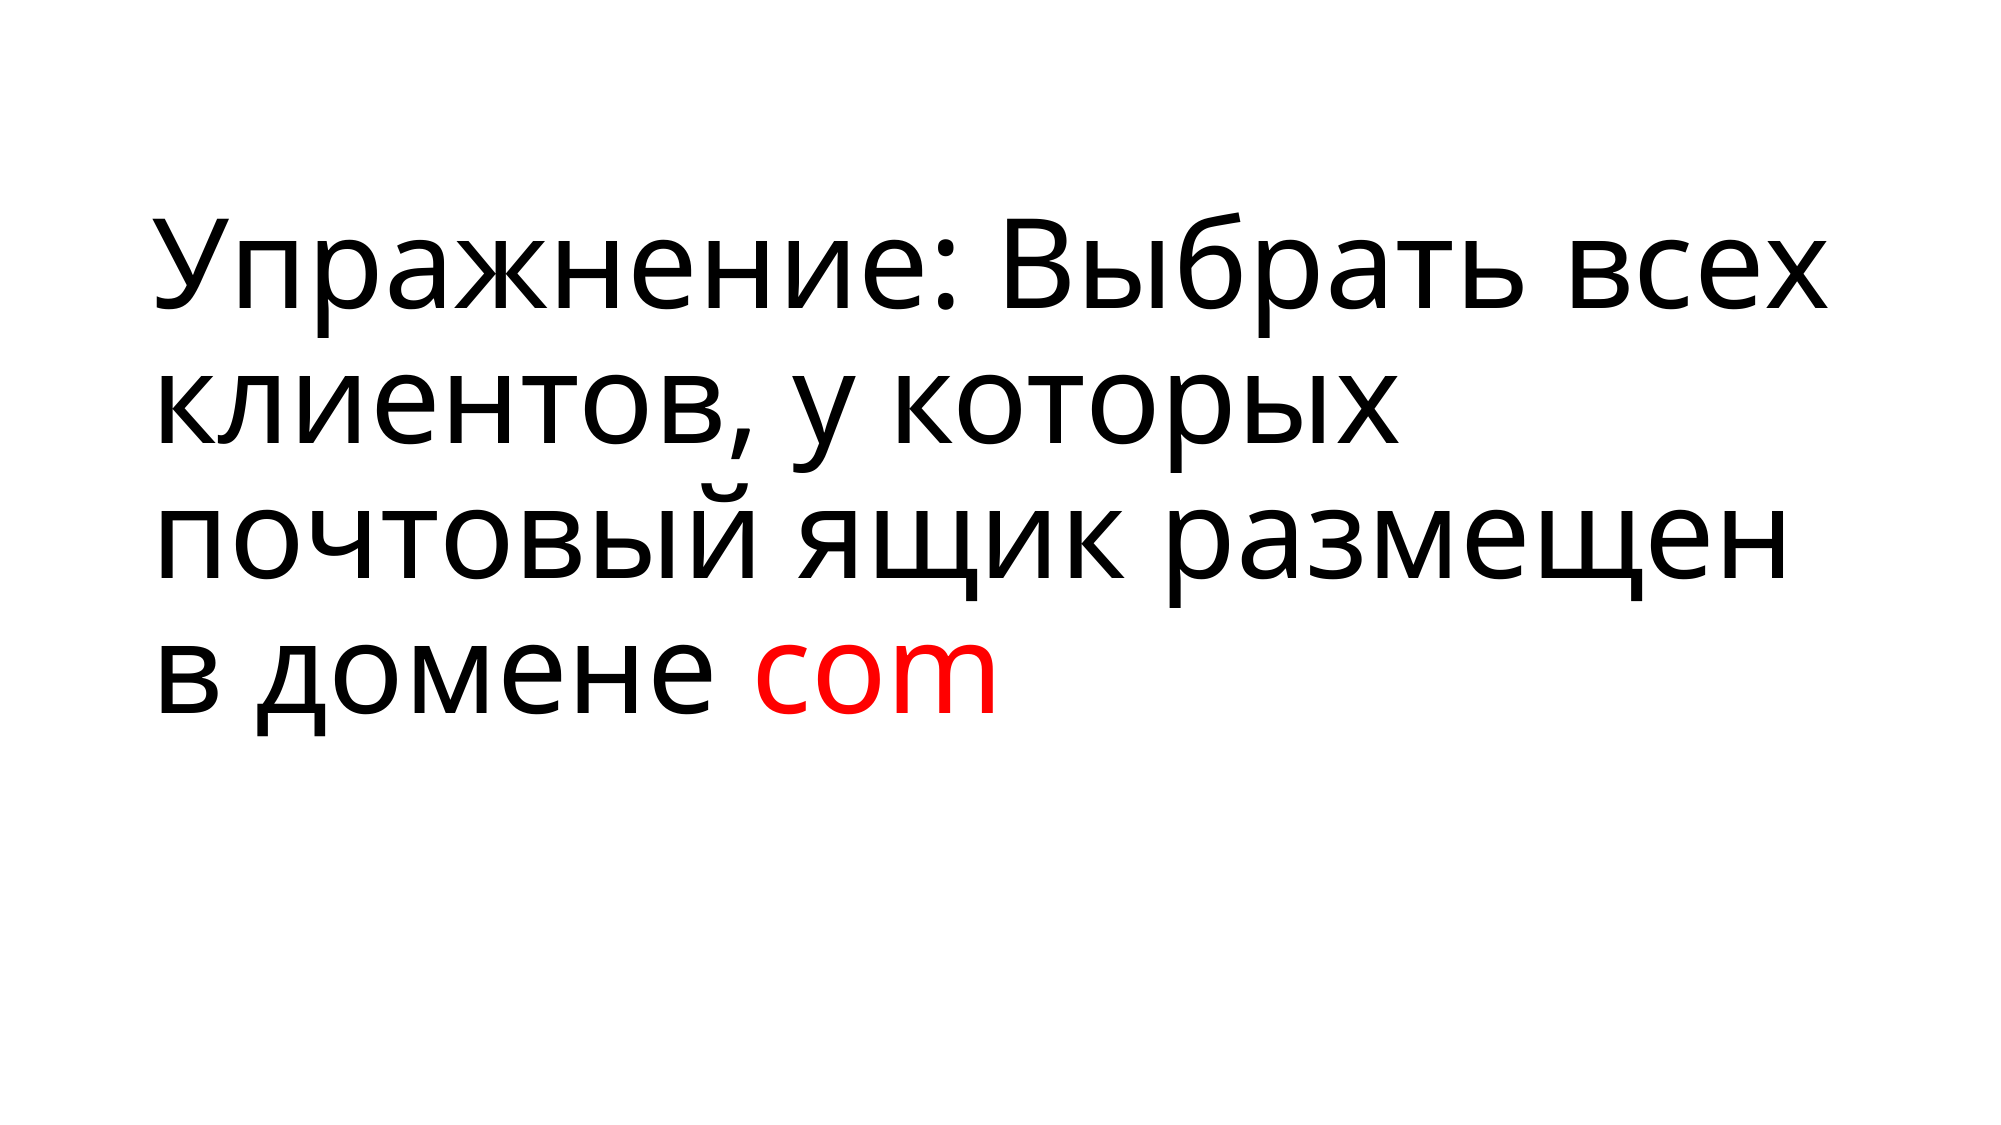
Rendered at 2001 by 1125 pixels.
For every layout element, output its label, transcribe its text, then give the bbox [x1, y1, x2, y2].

title Упражнение: Выбрать всех клиентов, у которых почтовый ящик размещен в домене com [136, 280, 1862, 749]
